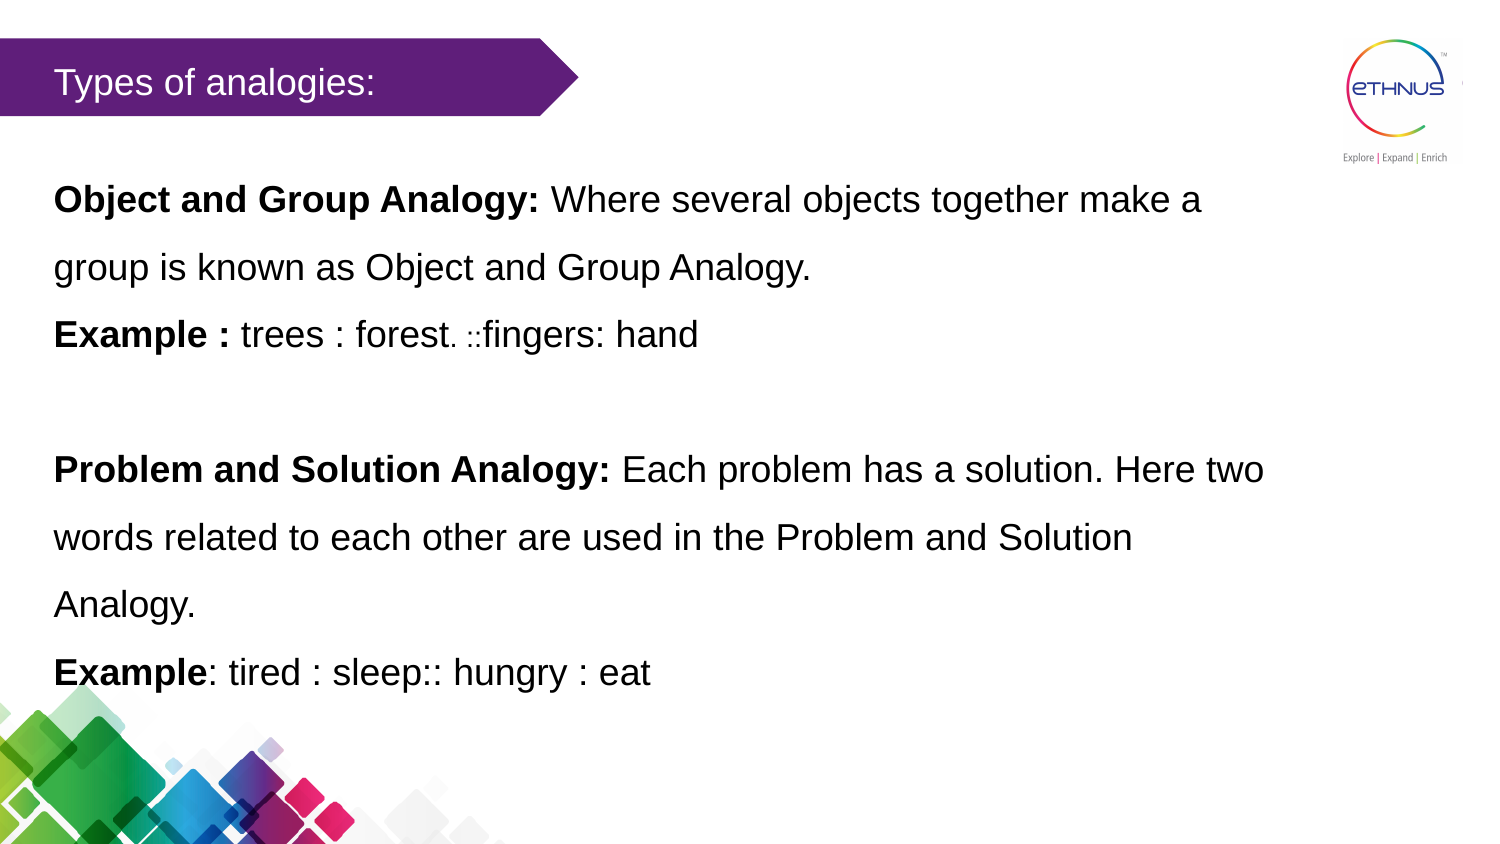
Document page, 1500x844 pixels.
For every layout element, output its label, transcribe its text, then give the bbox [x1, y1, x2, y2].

text_box Types of analogies: [53, 38, 518, 117]
text_box Object and Group Analogy: Where several objects together make a group is known as Object and Group Analogy. Example : trees : forest. ::fingers: hand Problem and Solution Analogy: Each problem has a solution. Here two words related to each other are used in the Problem and Solution Analogy. Example: tired : sleep:: hungry : eat [53, 152, 1265, 669]
text_box [518, 38, 579, 117]
picture [1343, 38, 1463, 165]
text_box [0, 38, 53, 117]
picture [0, 668, 732, 844]
